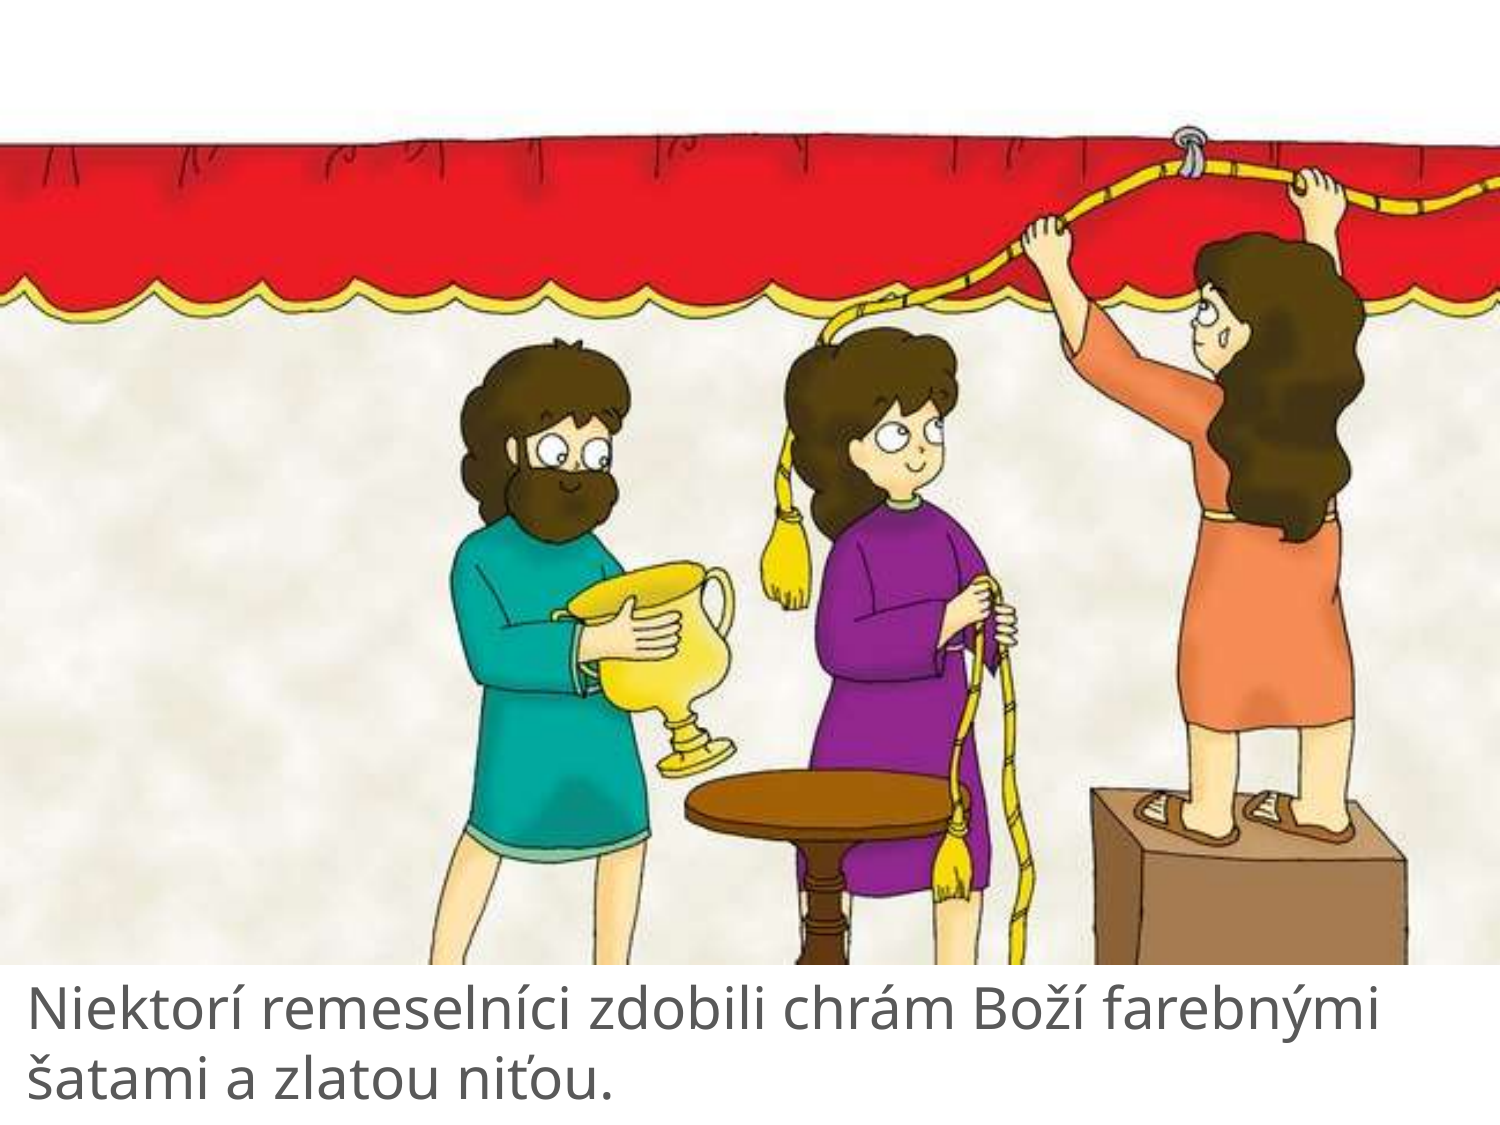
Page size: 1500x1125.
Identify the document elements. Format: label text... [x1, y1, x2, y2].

text_box Niektorí remeselníci zdobili chrám Boží farebnými šatami a zlatou niťou. [11, 973, 1498, 1119]
picture [0, 0, 1500, 965]
